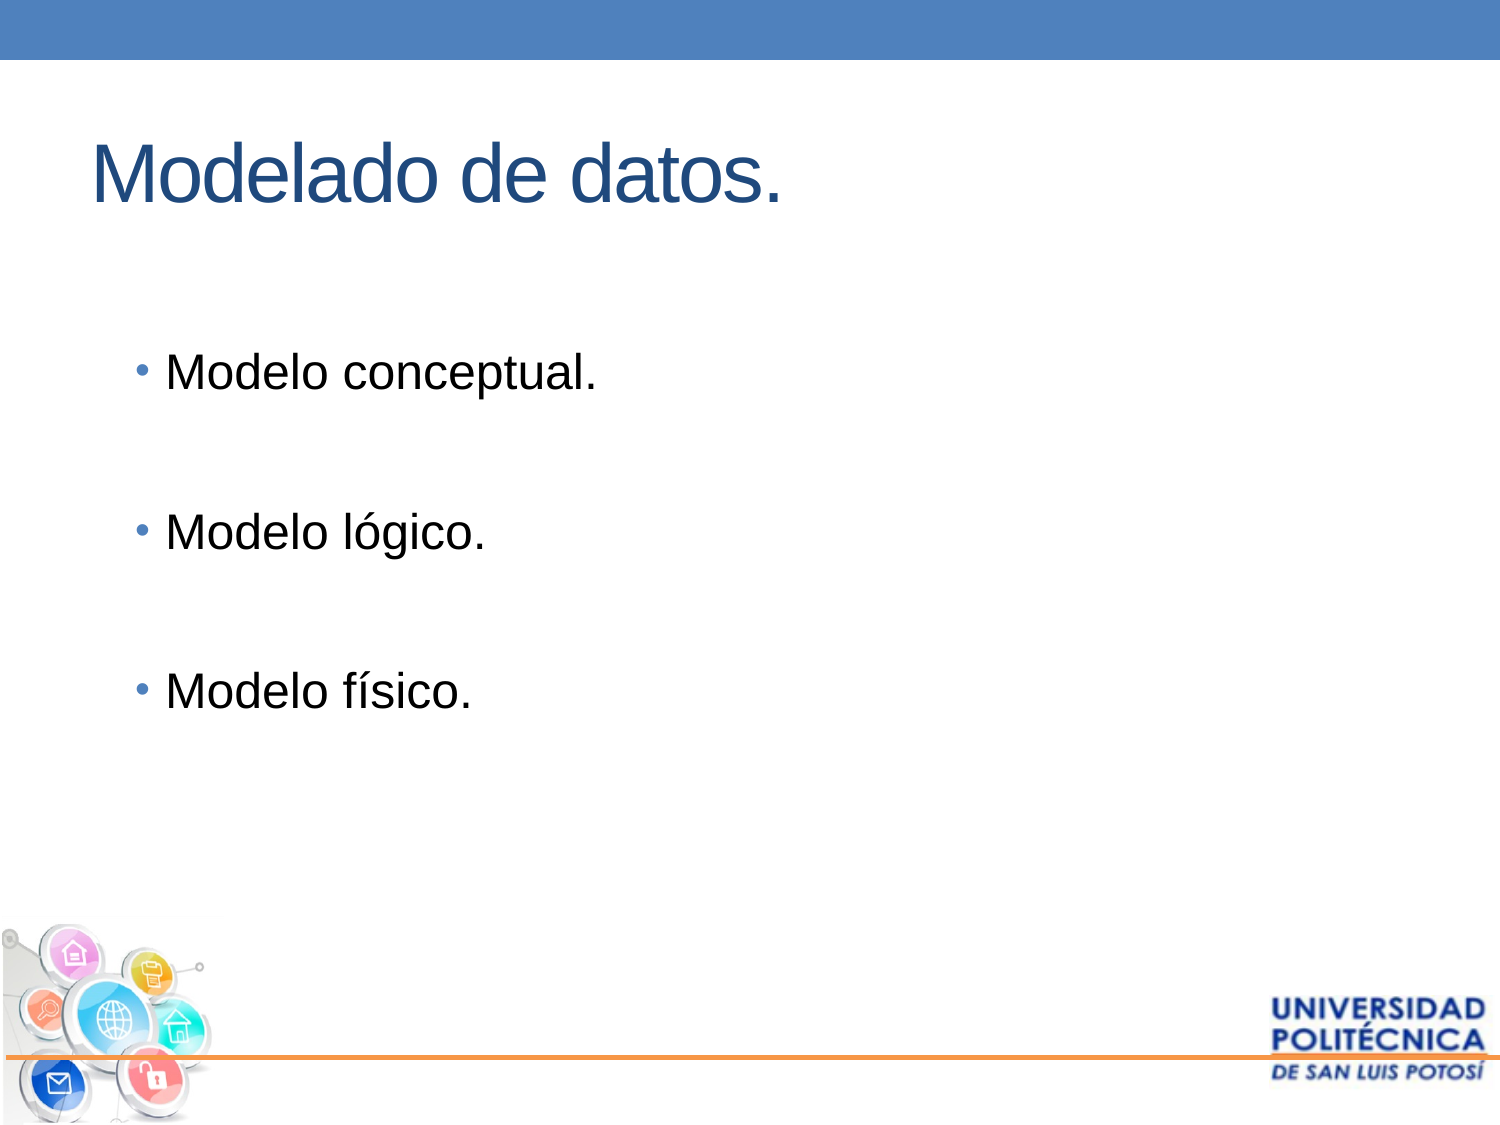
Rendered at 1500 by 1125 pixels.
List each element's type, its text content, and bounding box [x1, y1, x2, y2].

list Modelo conceptual. Modelo lógico. Modelo físico. [75, 262, 1425, 1063]
picture [2, 916, 224, 1125]
title Modelado de datos. [75, 87, 1425, 250]
picture [1269, 1060, 1495, 1091]
picture [1425, 995, 1495, 1055]
